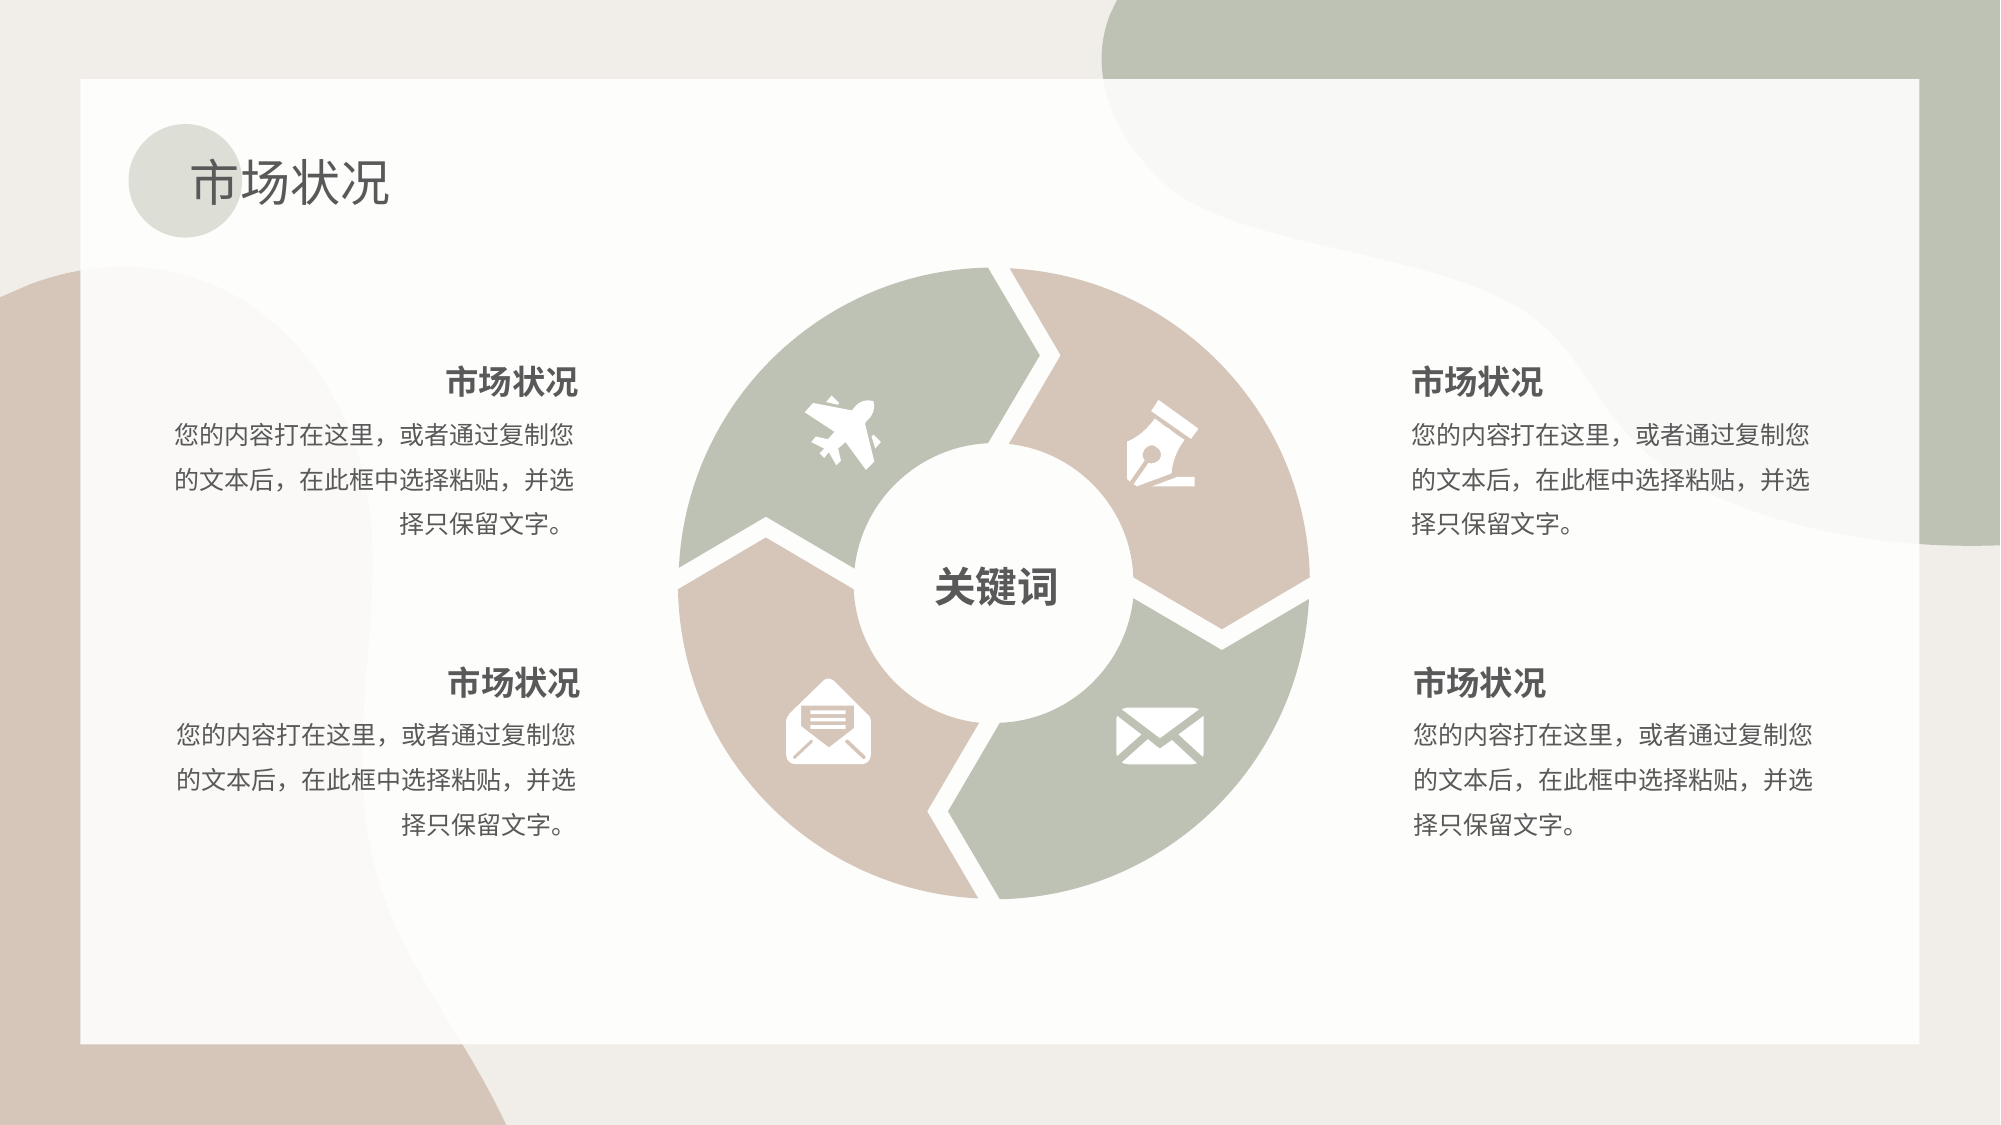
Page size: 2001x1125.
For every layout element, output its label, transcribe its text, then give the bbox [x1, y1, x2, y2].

text_box 市场状况 [1413, 661, 1577, 702]
text_box [1100, 0, 2000, 547]
text_box 您的内容打在这里，或者通过复制您的文本后，在此框中选择粘贴，并选择只保留文字。 [1411, 404, 1812, 540]
text_box [1178, 715, 1204, 757]
text_box [1121, 739, 1198, 765]
text_box [804, 400, 875, 470]
text_box [871, 434, 881, 449]
text_box 您的内容打在这里，或者通过复制您的文本后，在此框中选择粘贴，并选择只保留文字。 [173, 404, 575, 539]
text_box 市场状况 [415, 361, 579, 402]
text_box 市场状况 [175, 143, 405, 219]
text_box [948, 598, 1309, 900]
text_box 市场状况 [417, 661, 581, 702]
text_box [1152, 476, 1195, 487]
text_box [1127, 418, 1185, 487]
text_box [678, 267, 1040, 569]
text_box [1116, 715, 1142, 756]
text_box [786, 678, 871, 765]
text_box [1121, 707, 1199, 739]
text_box [127, 122, 230, 239]
text_box 市场状况 [1411, 361, 1575, 402]
text_box [826, 395, 840, 405]
text_box [0, 269, 508, 1125]
text_box 您的内容打在这里，或者通过复制您的文本后，在此框中选择粘贴，并选择只保留文字。 [1413, 704, 1814, 840]
text_box [1008, 268, 1310, 630]
text_box [677, 537, 980, 899]
text_box [79, 78, 1920, 1045]
text_box 关键词 [915, 560, 1079, 611]
text_box [1151, 399, 1199, 439]
text_box 您的内容打在这里，或者通过复制您的文本后，在此框中选择粘贴，并选择只保留文字。 [175, 704, 577, 840]
